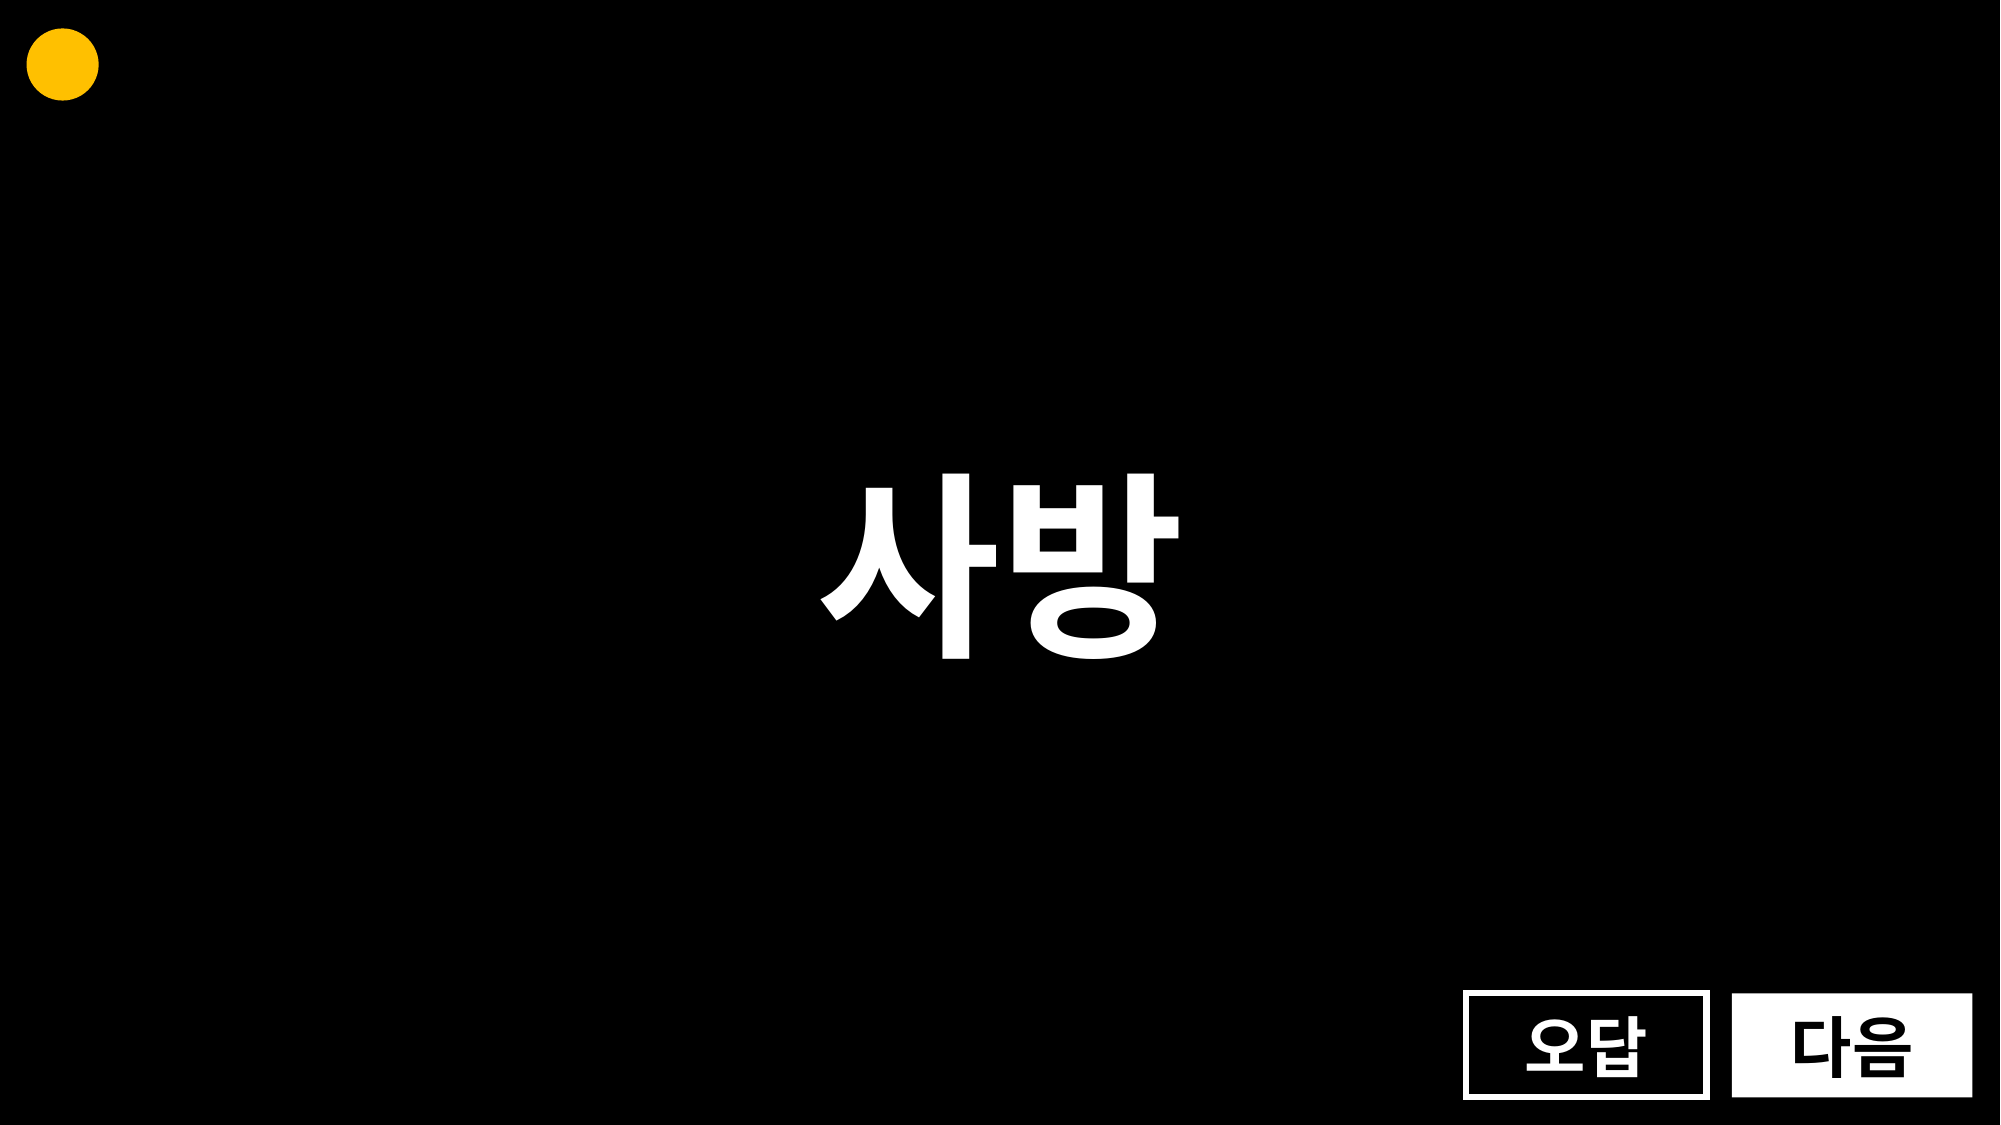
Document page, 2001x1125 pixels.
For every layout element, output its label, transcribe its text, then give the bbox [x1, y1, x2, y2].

text_box [25, 27, 100, 102]
text_box 오답 [1465, 992, 1708, 1098]
text_box 다음 [1731, 992, 1973, 1098]
text_box 사방 [0, 433, 2000, 689]
